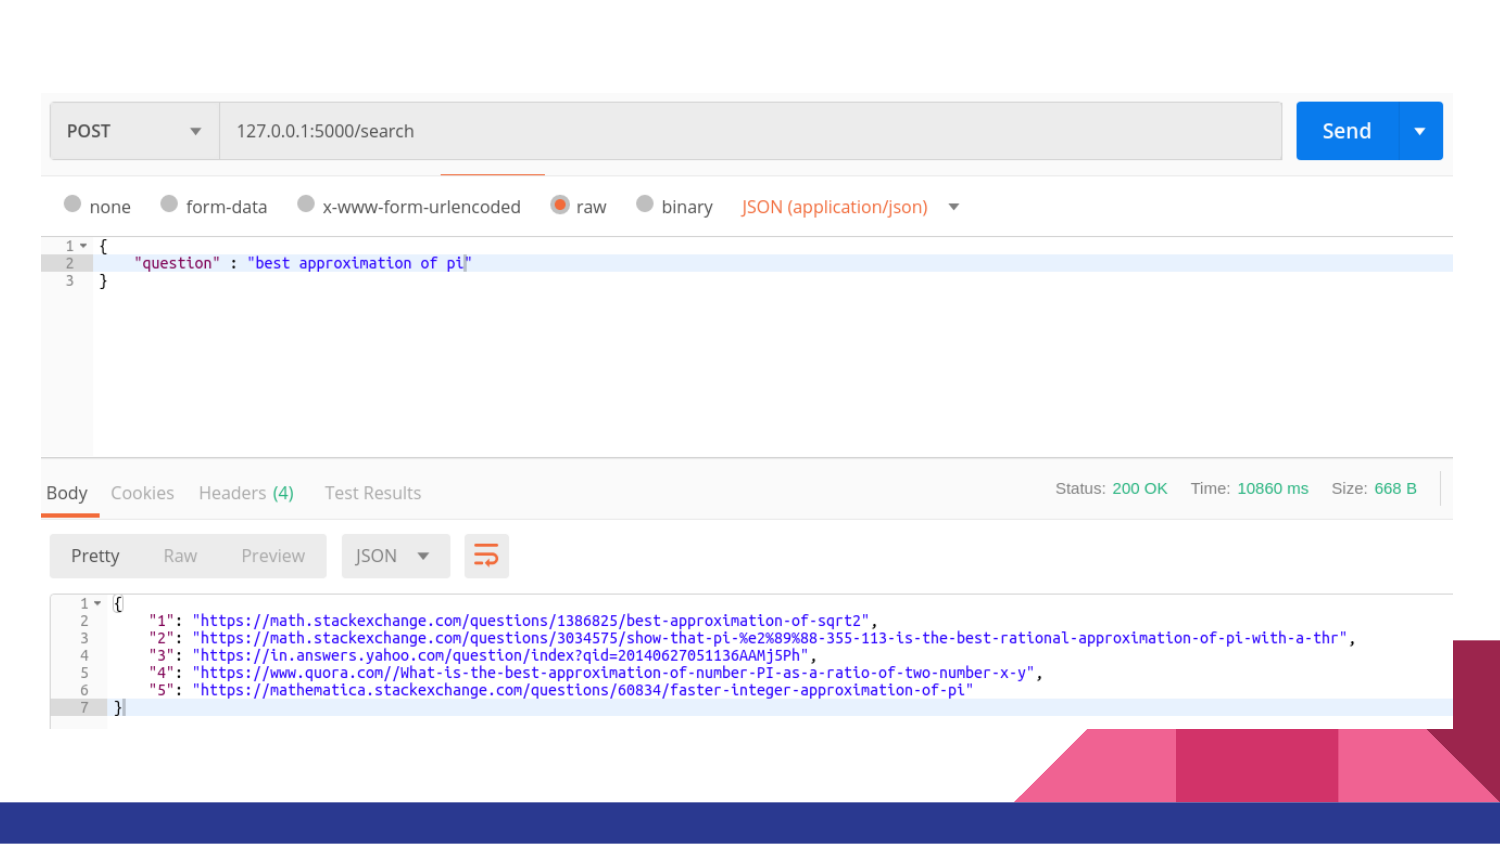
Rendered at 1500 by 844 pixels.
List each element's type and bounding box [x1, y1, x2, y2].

picture [41, 93, 1454, 730]
